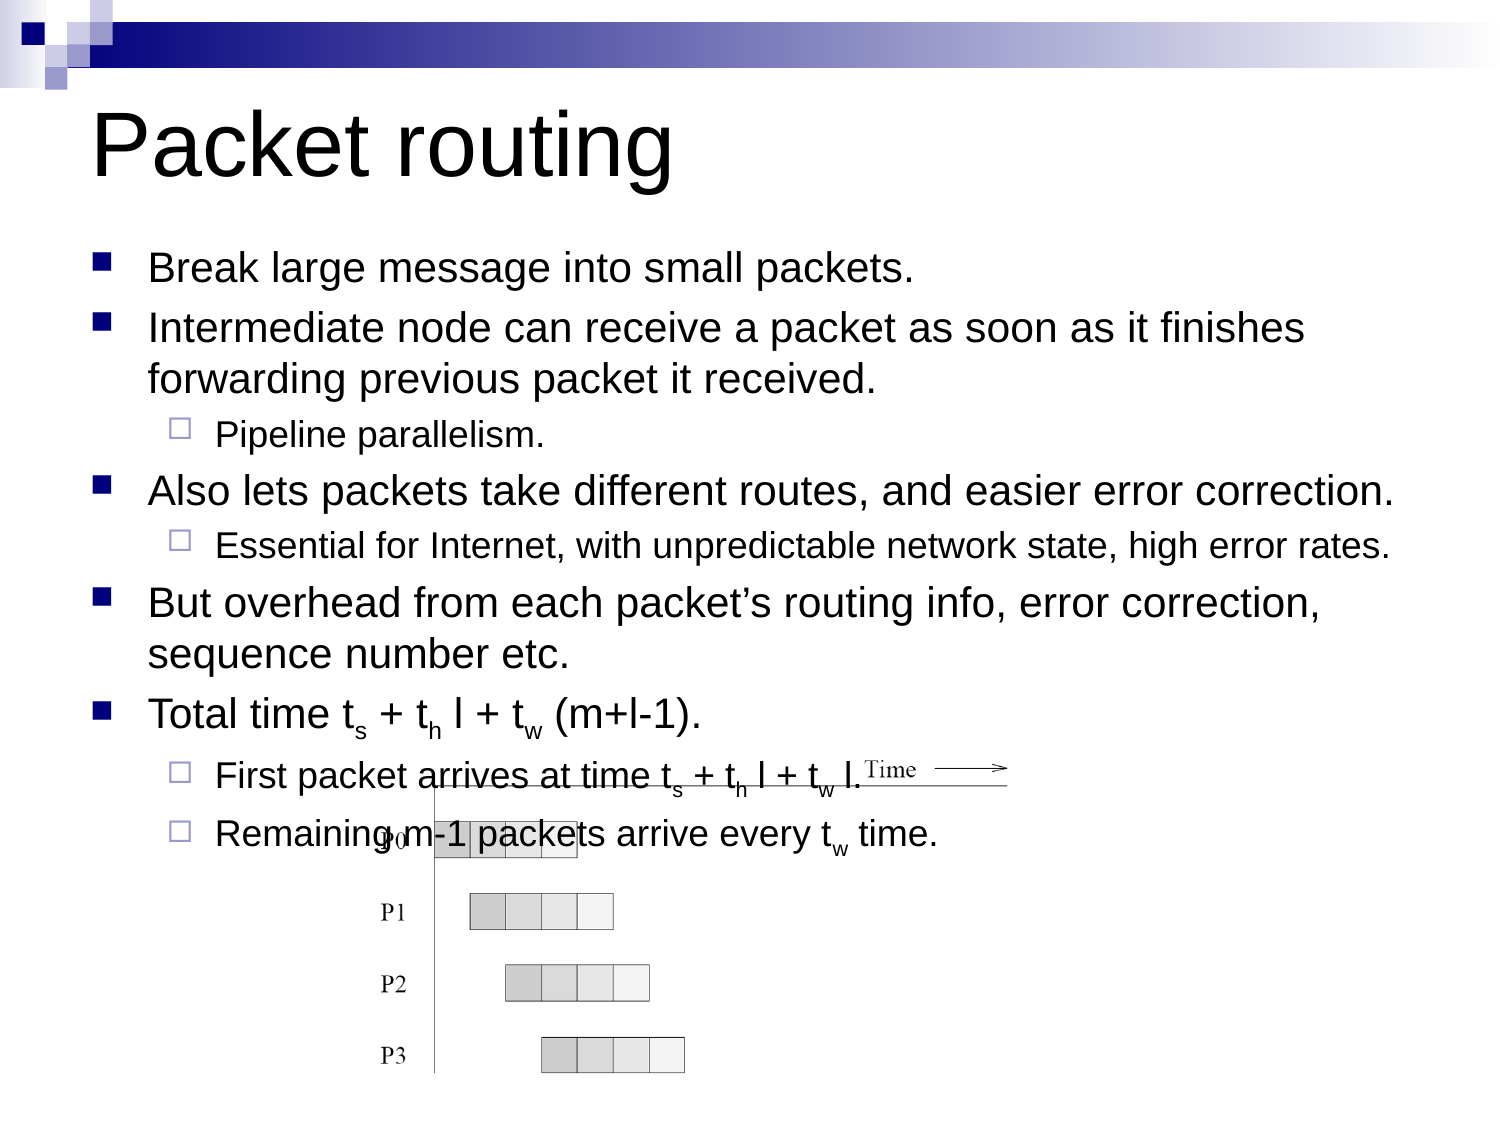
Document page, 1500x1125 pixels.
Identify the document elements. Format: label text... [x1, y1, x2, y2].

list Break large message into small packets. Intermediate node can receive a packet as soon as it finishes forwarding previous packet it received. Pipeline parallelism. Also lets packets take different routes, and easier error correction. Essential for Internet, with unpredictable network state, high error rates. But overhead from each packet’s routing info, error correction, sequence number etc. Total time ts + th l + tw (m+l-1). First packet arrives at time ts + th l + tw l. Remaining m-1 packets arrive every tw time. [75, 232, 1425, 879]
picture [360, 752, 1021, 1091]
title Packet routing [75, 75, 1425, 205]
